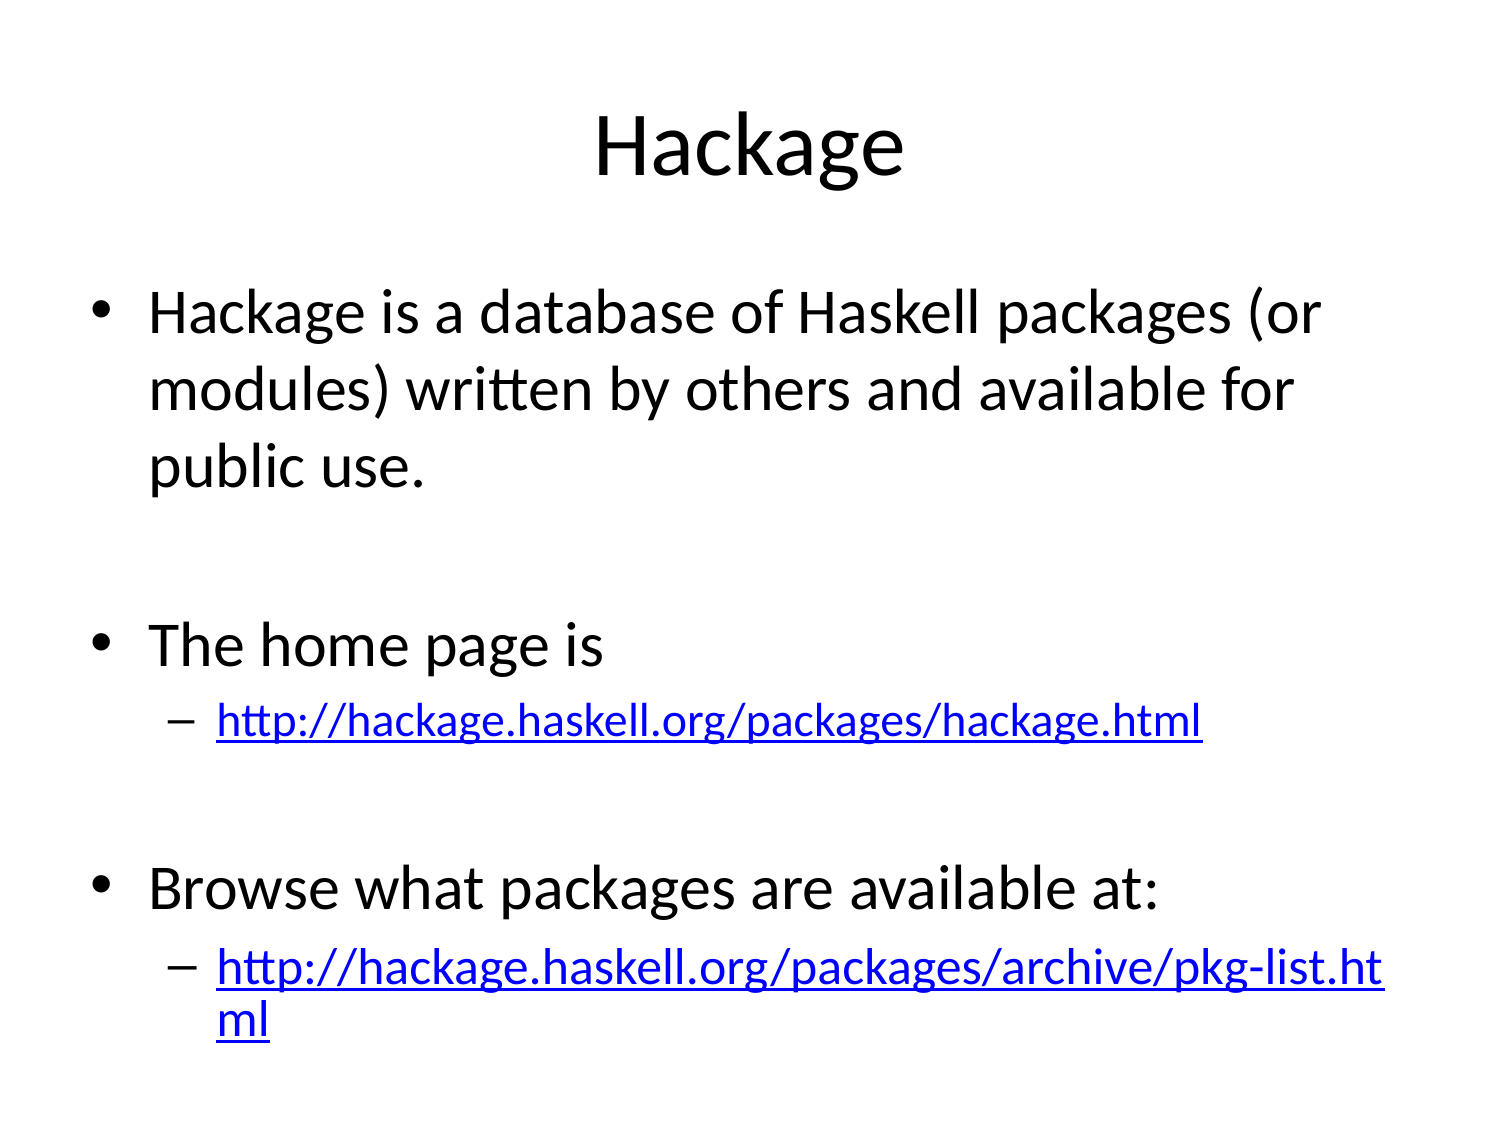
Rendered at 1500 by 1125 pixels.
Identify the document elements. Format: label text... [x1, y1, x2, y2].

list Hackage is a database of Haskell packages (or modules) written by others and available for public use. The home page is http://hackage.haskell.org/packages/hackage.html Browse what packages are available at: http://hackage.haskell.org/packages/archive/pkg-list.html [75, 262, 1425, 1005]
title Hackage [75, 45, 1425, 233]
